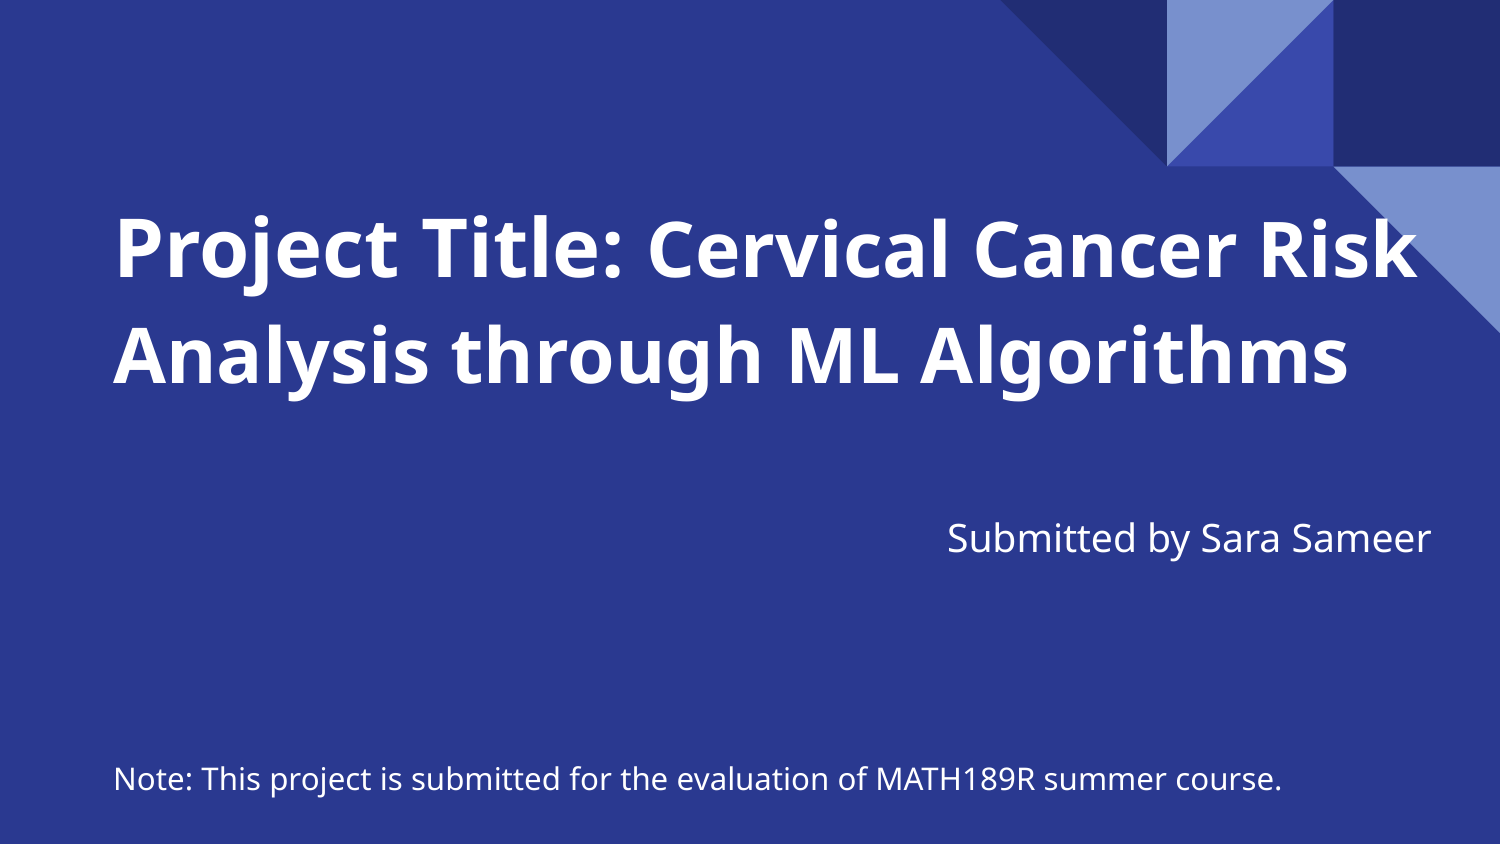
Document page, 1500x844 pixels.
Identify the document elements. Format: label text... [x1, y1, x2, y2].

subtitle Note: This project is submitted for the evaluation of MATH189R summer course. [98, 656, 1447, 816]
title Project Title: Cervical Cancer Risk Analysis through ML Algorithms Submitted by Sara Sameer [98, 158, 1447, 580]
